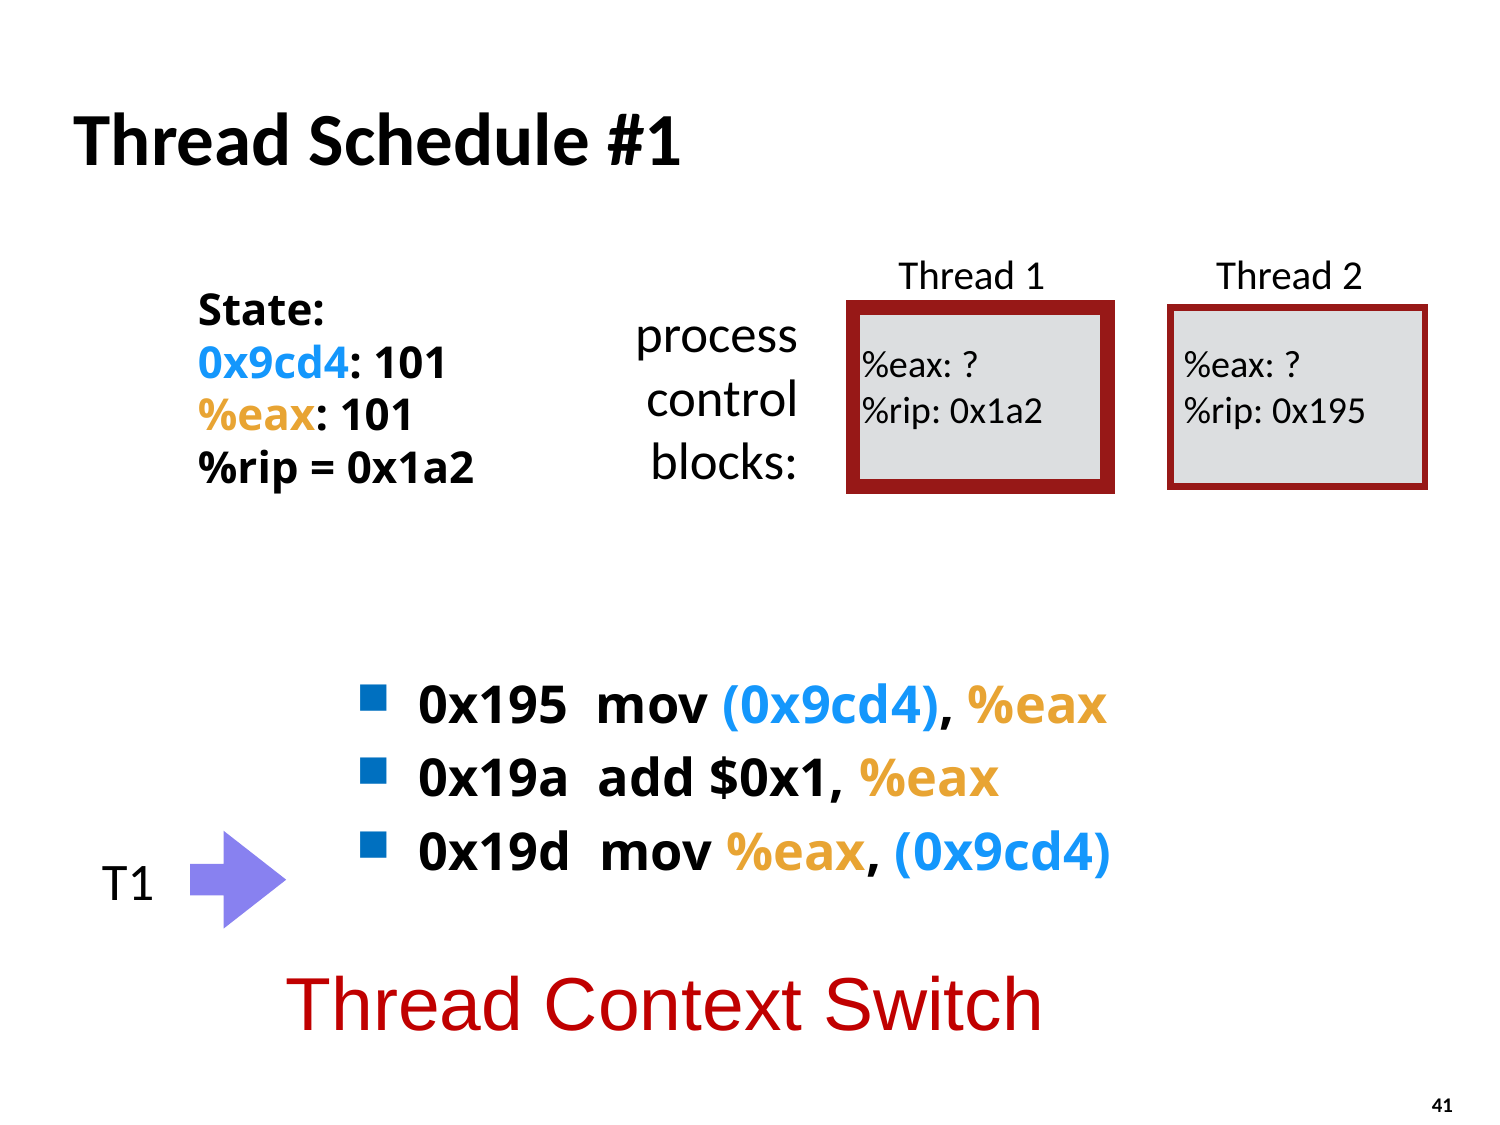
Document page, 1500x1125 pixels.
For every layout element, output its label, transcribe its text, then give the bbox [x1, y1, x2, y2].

text_box Thread 2 [1210, 242, 1370, 304]
text_box Thread Context Switch [279, 949, 1051, 1052]
text_box 0x195 mov (0x9cd4), %eax 0x19a add $0x1, %eax 0x19d mov %eax, (0x9cd4) [346, 662, 1253, 890]
text_box [852, 307, 1108, 487]
text_box T1 [96, 842, 161, 918]
text_box State: 0x9cd4: 101 %eax: 101 %rip = 0x1a2 [192, 275, 481, 499]
text_box [1170, 307, 1425, 487]
text_box [190, 830, 287, 929]
text_box Thread 1 [892, 242, 1052, 304]
text_box %eax: ? %rip: 0x195 [1183, 339, 1367, 431]
text_box %eax: ? %rip: 0x1a2 [861, 339, 1044, 431]
title Thread Schedule #1 [58, 72, 1305, 199]
text_box process control blocks: [629, 294, 804, 496]
